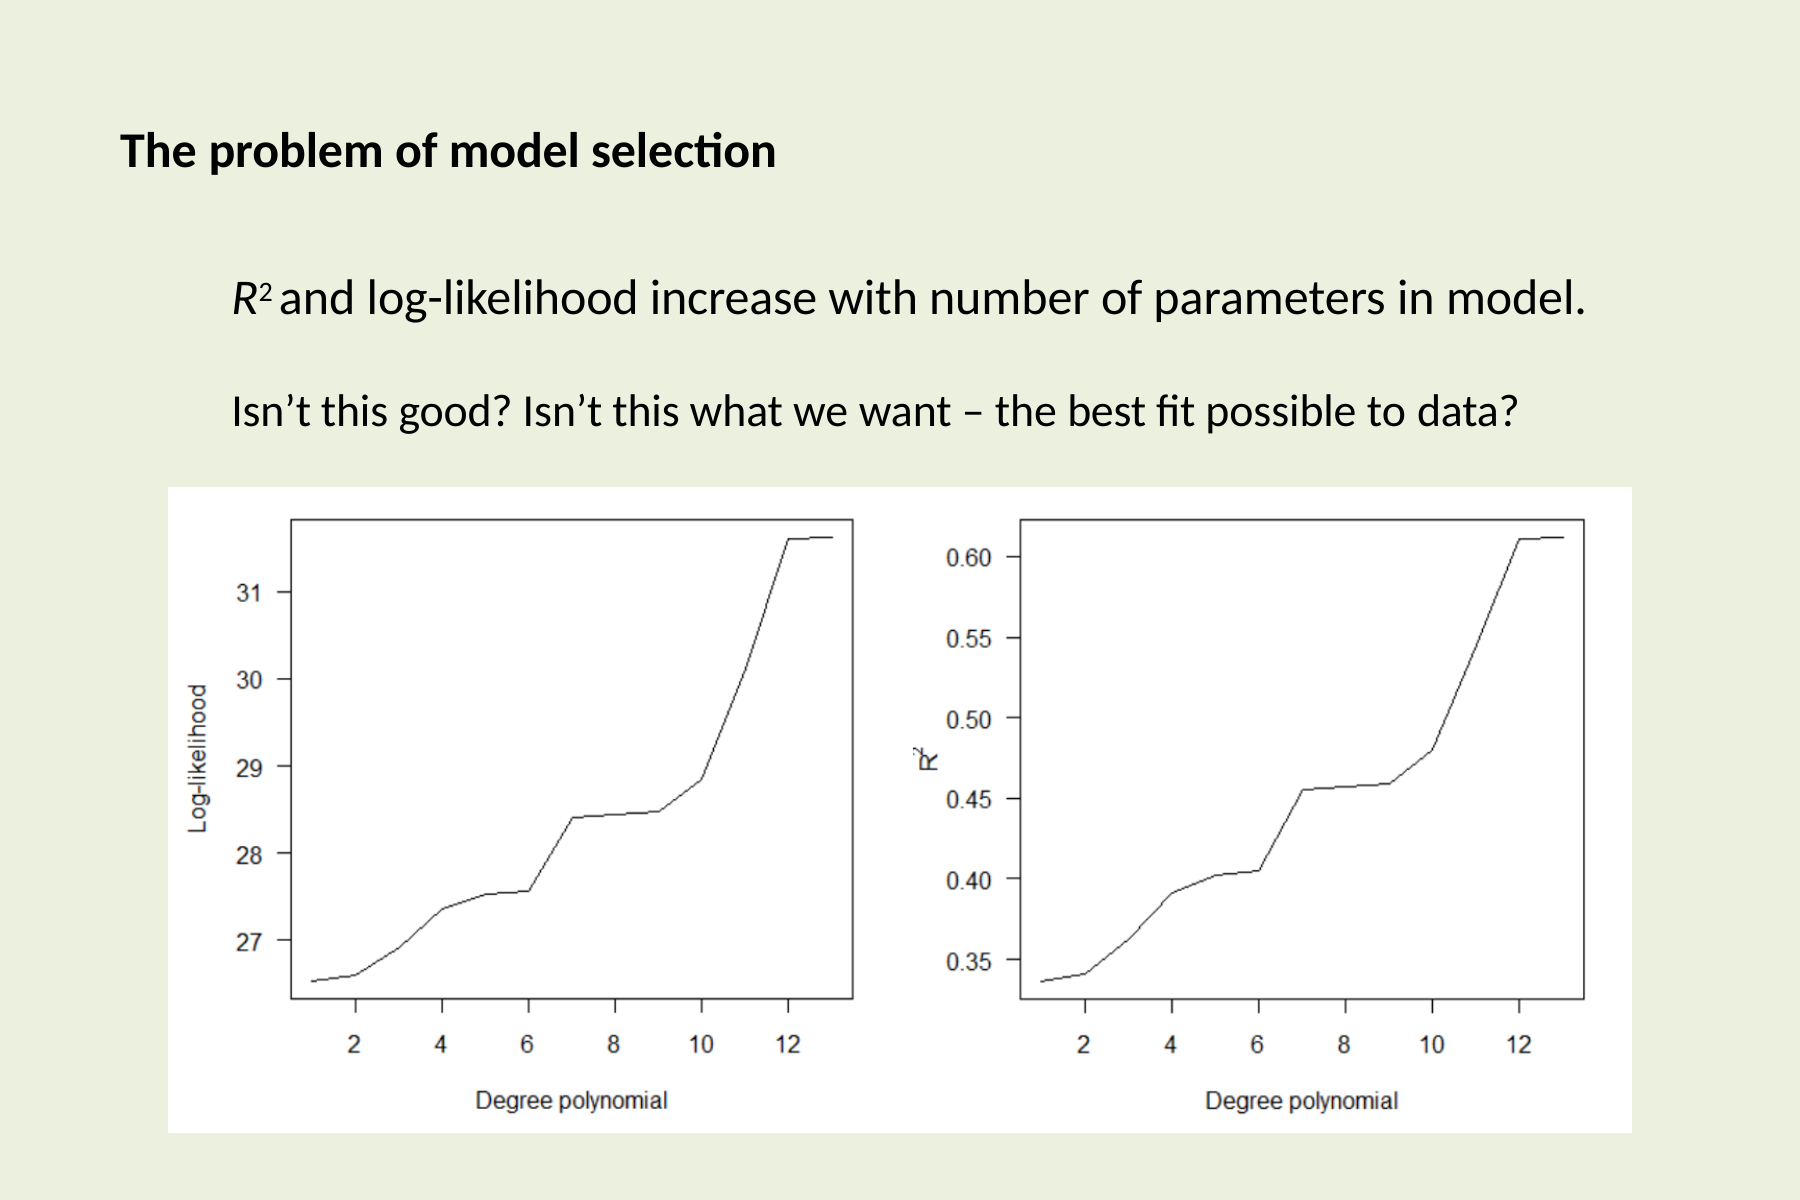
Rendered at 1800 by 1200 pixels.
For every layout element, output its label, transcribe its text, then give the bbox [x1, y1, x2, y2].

text_box R2 and log-likelihood increase with number of parameters in model. Isn’t this good? Isn’t this what we want – the best fit possible to data? [225, 262, 1612, 436]
title The problem of model selection [117, 115, 783, 318]
picture [167, 487, 1632, 1133]
